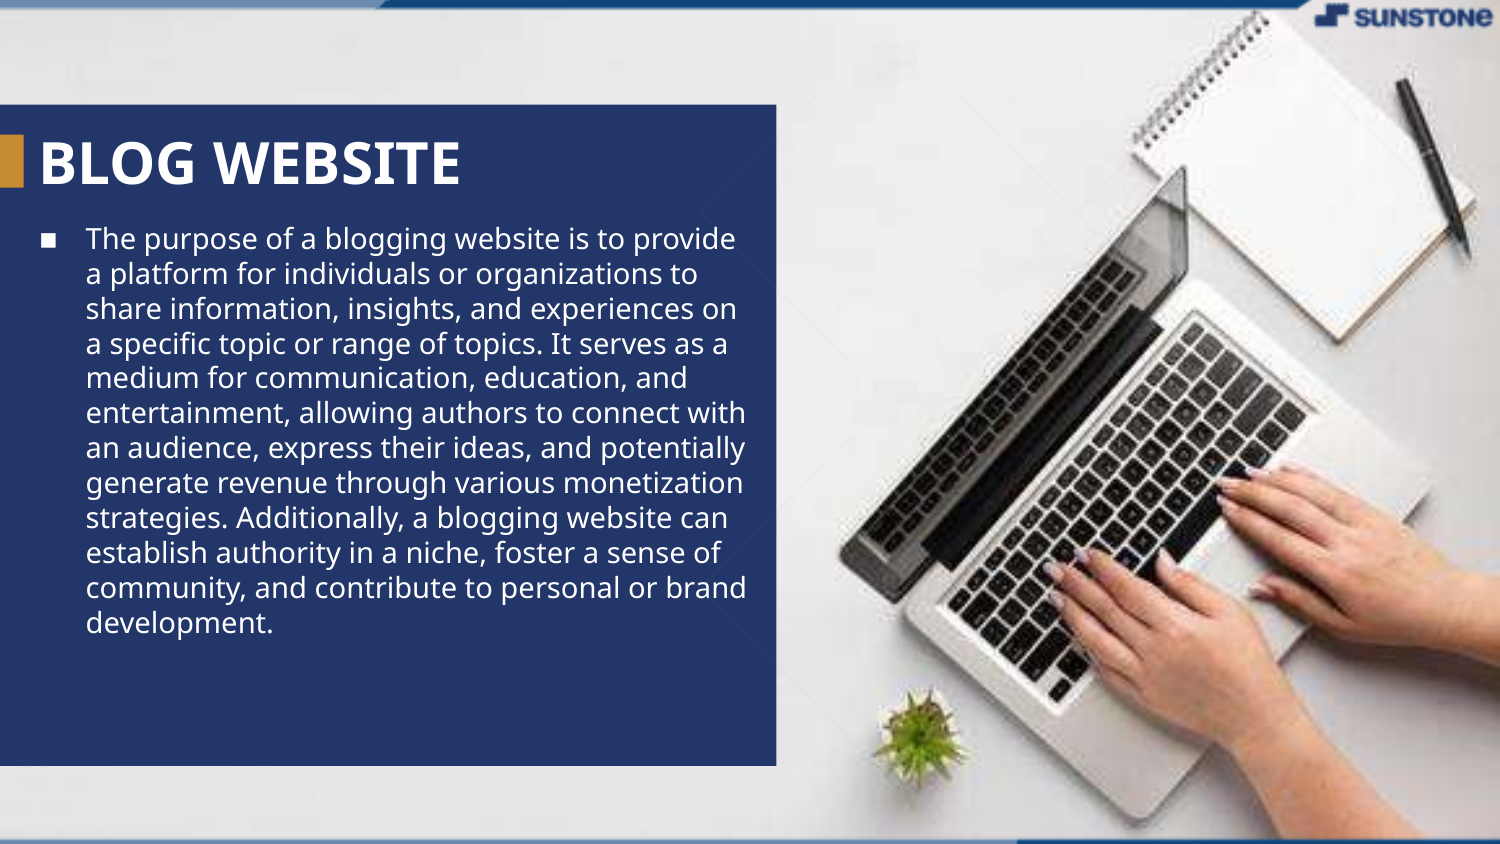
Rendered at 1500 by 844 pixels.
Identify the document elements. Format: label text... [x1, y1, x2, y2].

list The purpose of a blogging website is to provide a platform for individuals or organizations to share information, insights, and experiences on a specific topic or range of topics. It serves as a medium for communication, education, and entertainment, allowing authors to connect with an audience, express their ideas, and potentially generate revenue through various monetization strategies. Additionally, a blogging website can establish authority in a niche, foster a sense of community, and contribute to personal or brand development. [23, 212, 694, 711]
title BLOG WEBSITE [23, 132, 585, 190]
picture [0, 0, 1500, 844]
